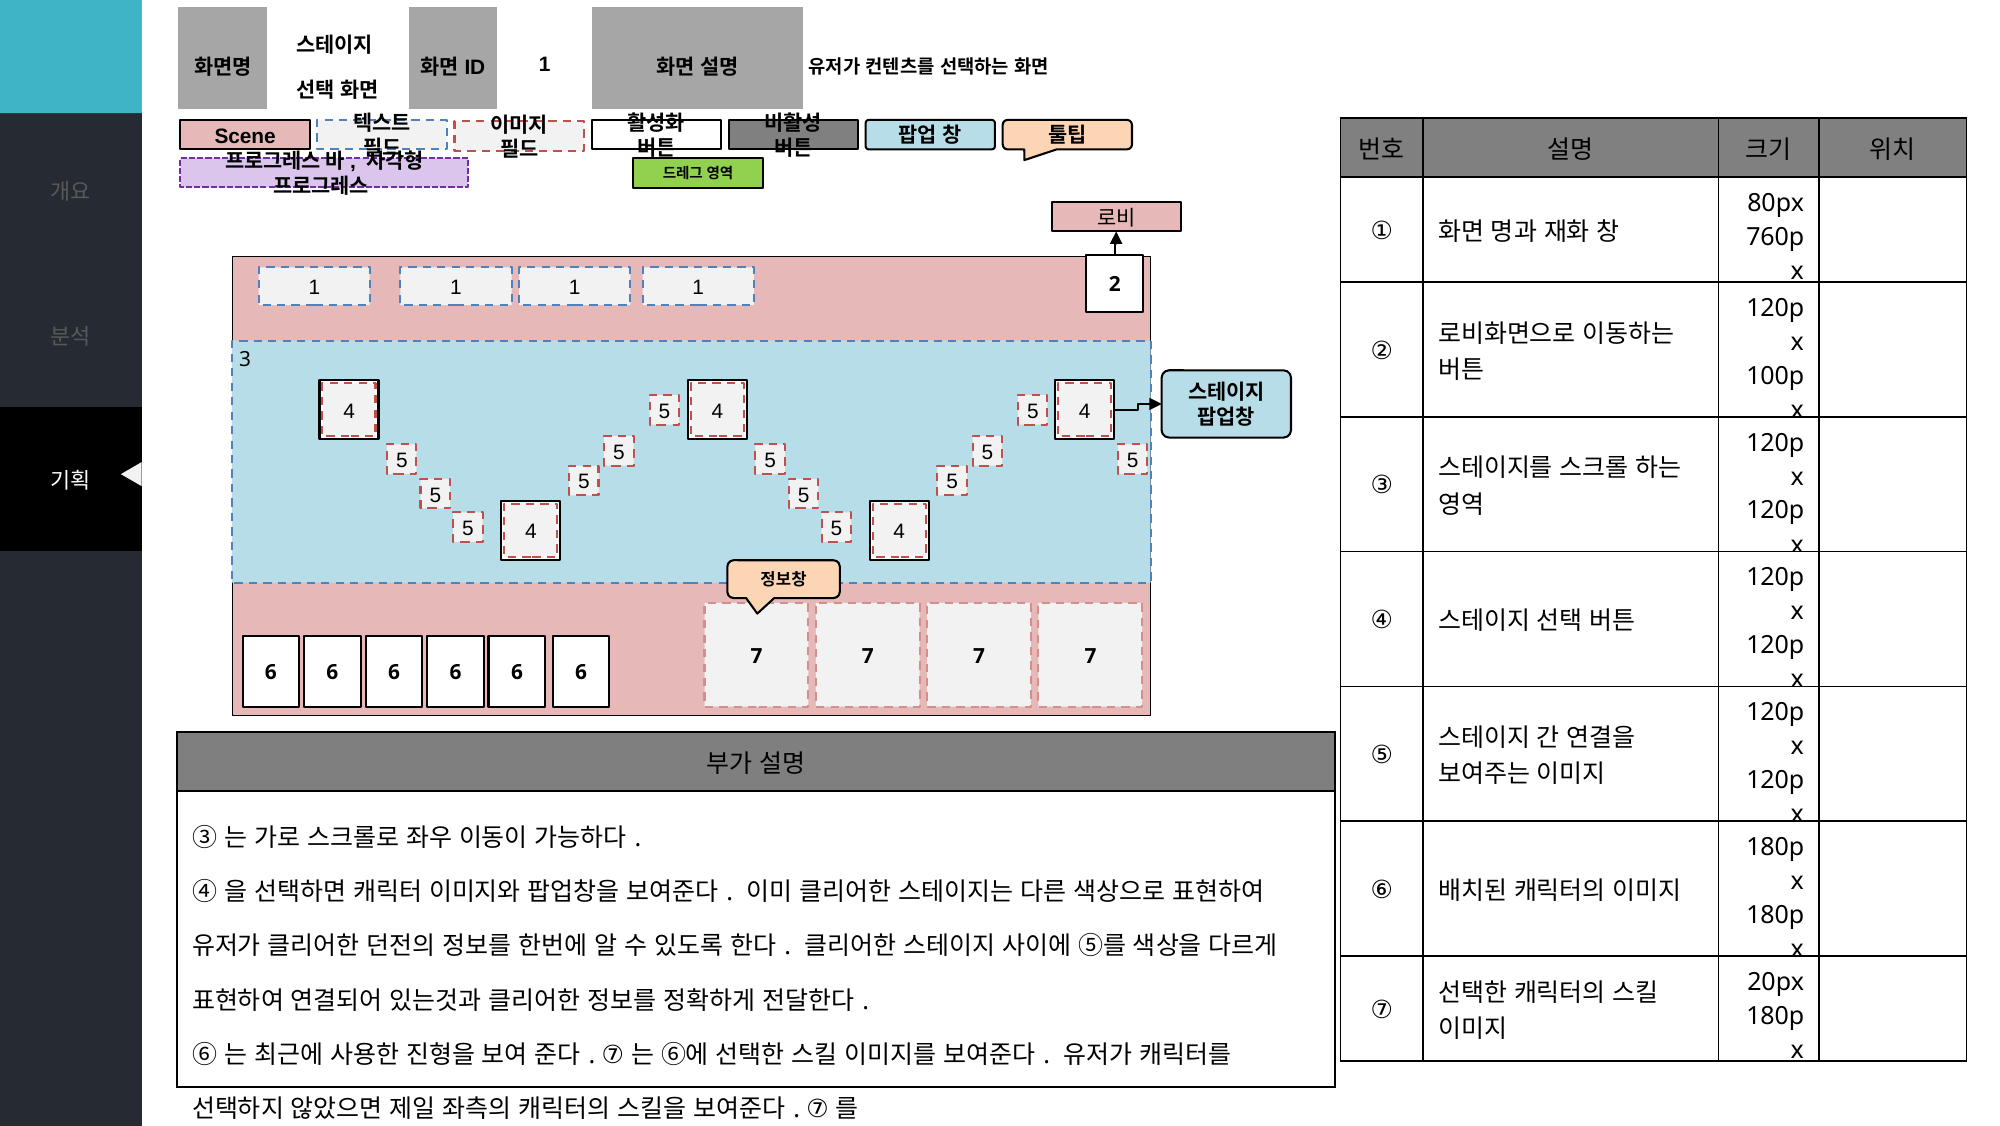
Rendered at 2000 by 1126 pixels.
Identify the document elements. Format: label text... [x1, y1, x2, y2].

table_cell [1820, 178, 1966, 281]
text_box 5 [1016, 393, 1049, 427]
table_header 화면명 [178, 7, 267, 109]
table_cell 스테이지를 스크롤 하는 영역 [1424, 418, 1718, 551]
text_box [319, 380, 379, 440]
table_header 유저가 컨텐츠를 선택하는 화면 [803, 7, 1795, 109]
text_box 5 [787, 477, 820, 511]
table_cell ④ [1341, 552, 1422, 686]
table_header 화면ID [409, 7, 497, 109]
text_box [1054, 380, 1115, 440]
table_header 위치 [1820, 119, 1966, 176]
text_box 5 [451, 510, 485, 544]
text_box 프로그레스 바, 사각형 프로그레스 [178, 156, 470, 189]
text_box 5 [385, 442, 418, 476]
table_cell ① [1341, 178, 1422, 281]
table_header 스테이지 선택 화면 [267, 7, 409, 109]
text_box 7 [702, 601, 811, 709]
text_box 정보창 [725, 558, 842, 616]
table_cell 선택한 캐릭터의 스킬 이미지 [1424, 957, 1718, 1060]
table_cell ⑥ [1341, 822, 1422, 955]
text_box 5 [970, 434, 1004, 468]
table_header 설명 [1424, 119, 1718, 176]
table_header 1 [497, 7, 592, 109]
table_header 화면 설명 [592, 7, 803, 109]
text_box [230, 573, 1153, 717]
text_box 이미지 필드 [452, 119, 586, 153]
text_box 활성화 버튼 [589, 118, 723, 151]
text_box 스테이지 팝업창 [1159, 368, 1294, 440]
text_box [230, 338, 1153, 585]
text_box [1113, 403, 1162, 411]
table_cell ③ [1341, 418, 1422, 551]
table_cell 로비화면으로 이동하는 버튼 [1424, 283, 1718, 416]
text_box 5 [1116, 442, 1149, 476]
table_header 크기 [1719, 119, 1818, 176]
text_box 5 [753, 442, 787, 476]
text_box 7 [814, 601, 922, 709]
table_header 번호 [1341, 119, 1422, 176]
text_box 3 [224, 338, 266, 379]
text_box 1 [398, 265, 514, 307]
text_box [869, 500, 929, 560]
text_box 7 [1036, 601, 1144, 709]
table_cell [1820, 957, 1966, 1060]
text_box 로비 [1049, 200, 1183, 233]
text_box 6 [363, 634, 424, 709]
table_cell 180px 180px [1719, 822, 1818, 955]
table_cell ③는 가로 스크롤로 좌우 이동이 가능하다. ④을 선택하면 캐릭터 이미지와 팝업창을 보여준다. 이미 클리어한 스테이지는 다른 색상으로 표현하여 유저가 클리어한 던전의 정보를 한번에 알 수 있도록 한다. 클리어한 스테이지 사이에 ⑤를 색상을 다르게 표현하여 연결되어 있는것과 클리어한 정보를 정확하게 전달한다. ⑥는 최근에 사용한 진형을 보여 준다. ⑦는 ⑥에 선택한 스킬 이미지를 보여준다. 유저가 캐릭터를 선택하지 않았으면 제일 좌측의 캐릭터의 스킬을 보여준다. ⑦를 [178, 792, 1334, 1086]
text_box Scene [178, 118, 312, 151]
text_box 7 [925, 601, 1033, 709]
table_cell [1820, 687, 1966, 820]
text_box 1 [640, 265, 756, 307]
text_box 5 [648, 393, 681, 427]
title 전투 진입 화면 [173, 1, 1969, 91]
text_box 6 [425, 634, 486, 709]
text_box 2 [1084, 253, 1145, 314]
text_box 5 [567, 464, 601, 497]
table_cell 20px 180px [1719, 957, 1818, 1060]
table_cell 120px 120px [1719, 418, 1818, 551]
text_box 6 [486, 634, 547, 709]
text_box 팝업 창 [863, 117, 998, 152]
text_box 드레그 영역 [631, 156, 765, 190]
table_cell [1820, 822, 1966, 955]
text_box 1 [256, 265, 372, 307]
text_box 5 [935, 464, 969, 497]
table_cell ⑤ [1341, 687, 1422, 820]
table_cell 배치된 캐릭터의 이미지 [1424, 822, 1718, 955]
table_cell 80px 760px [1719, 178, 1818, 281]
text_box 5 [602, 434, 636, 468]
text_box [500, 500, 561, 560]
text_box 6 [302, 634, 363, 709]
table_cell 120px 120px [1719, 552, 1818, 686]
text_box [687, 380, 748, 440]
table_cell 스테이지 선택 버튼 [1424, 552, 1718, 686]
text_box 툴팁 [1000, 117, 1135, 163]
text_box 비활성 버튼 [726, 118, 860, 151]
text_box 1 [517, 265, 632, 307]
table_header 부가 설명 [178, 733, 1334, 790]
table_cell ② [1341, 283, 1422, 416]
table_cell [1820, 552, 1966, 686]
text_box [230, 254, 1153, 340]
table_cell 화면 명과 재화 창 [1424, 178, 1718, 281]
table_cell [1820, 418, 1966, 551]
text_box 5 [418, 477, 452, 511]
table_cell [1820, 283, 1966, 416]
table_cell 120px 120px [1719, 687, 1818, 820]
table_cell 스테이지 간 연결을 보여주는 이미지 [1424, 687, 1718, 820]
table_cell ⑦ [1341, 957, 1422, 1060]
text_box 6 [550, 634, 611, 709]
table_cell 120px 100px [1719, 283, 1818, 416]
text_box 5 [819, 510, 853, 544]
text_box 6 [240, 634, 301, 709]
text_box 텍스트 필드 [315, 118, 449, 151]
